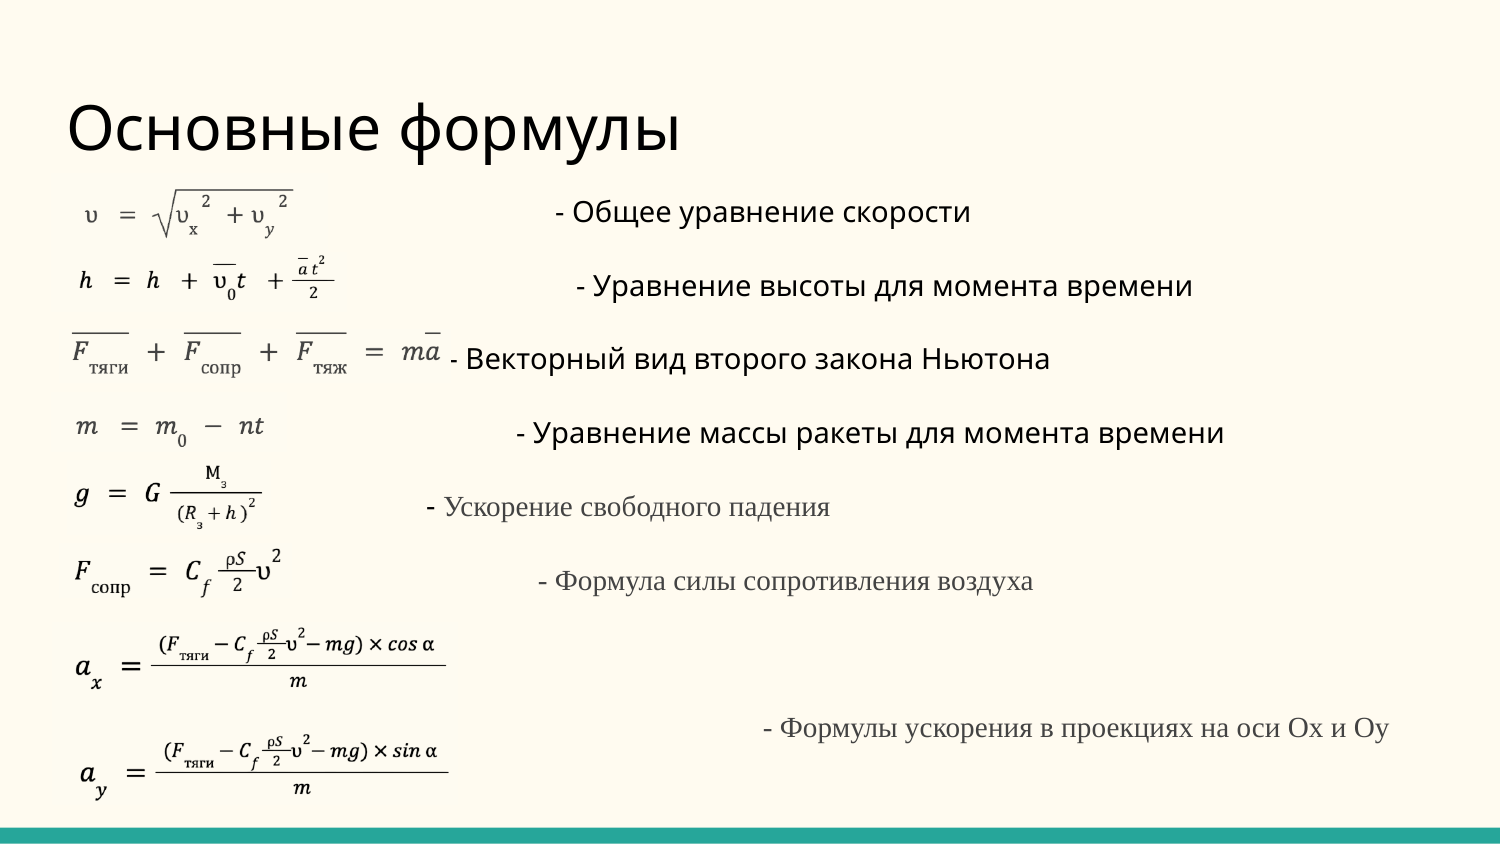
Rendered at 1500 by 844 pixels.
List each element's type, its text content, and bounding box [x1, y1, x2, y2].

picture [50, 391, 287, 452]
title Основные формулы [51, 72, 1449, 173]
list - Общее уравнение скорости - Уравнение высоты для момента времени - Векторный вид второго закона Ньютона - Уравнение массы ракеты для момента времени - Ускорение свободного падения - Формула силы сопротивления воздуха - Формулы ускорения в проекциях на оси Ox и Oy [51, 173, 1449, 750]
picture [59, 329, 451, 384]
picture [50, 173, 347, 313]
picture [67, 460, 271, 535]
picture [59, 543, 292, 598]
picture [52, 622, 458, 805]
